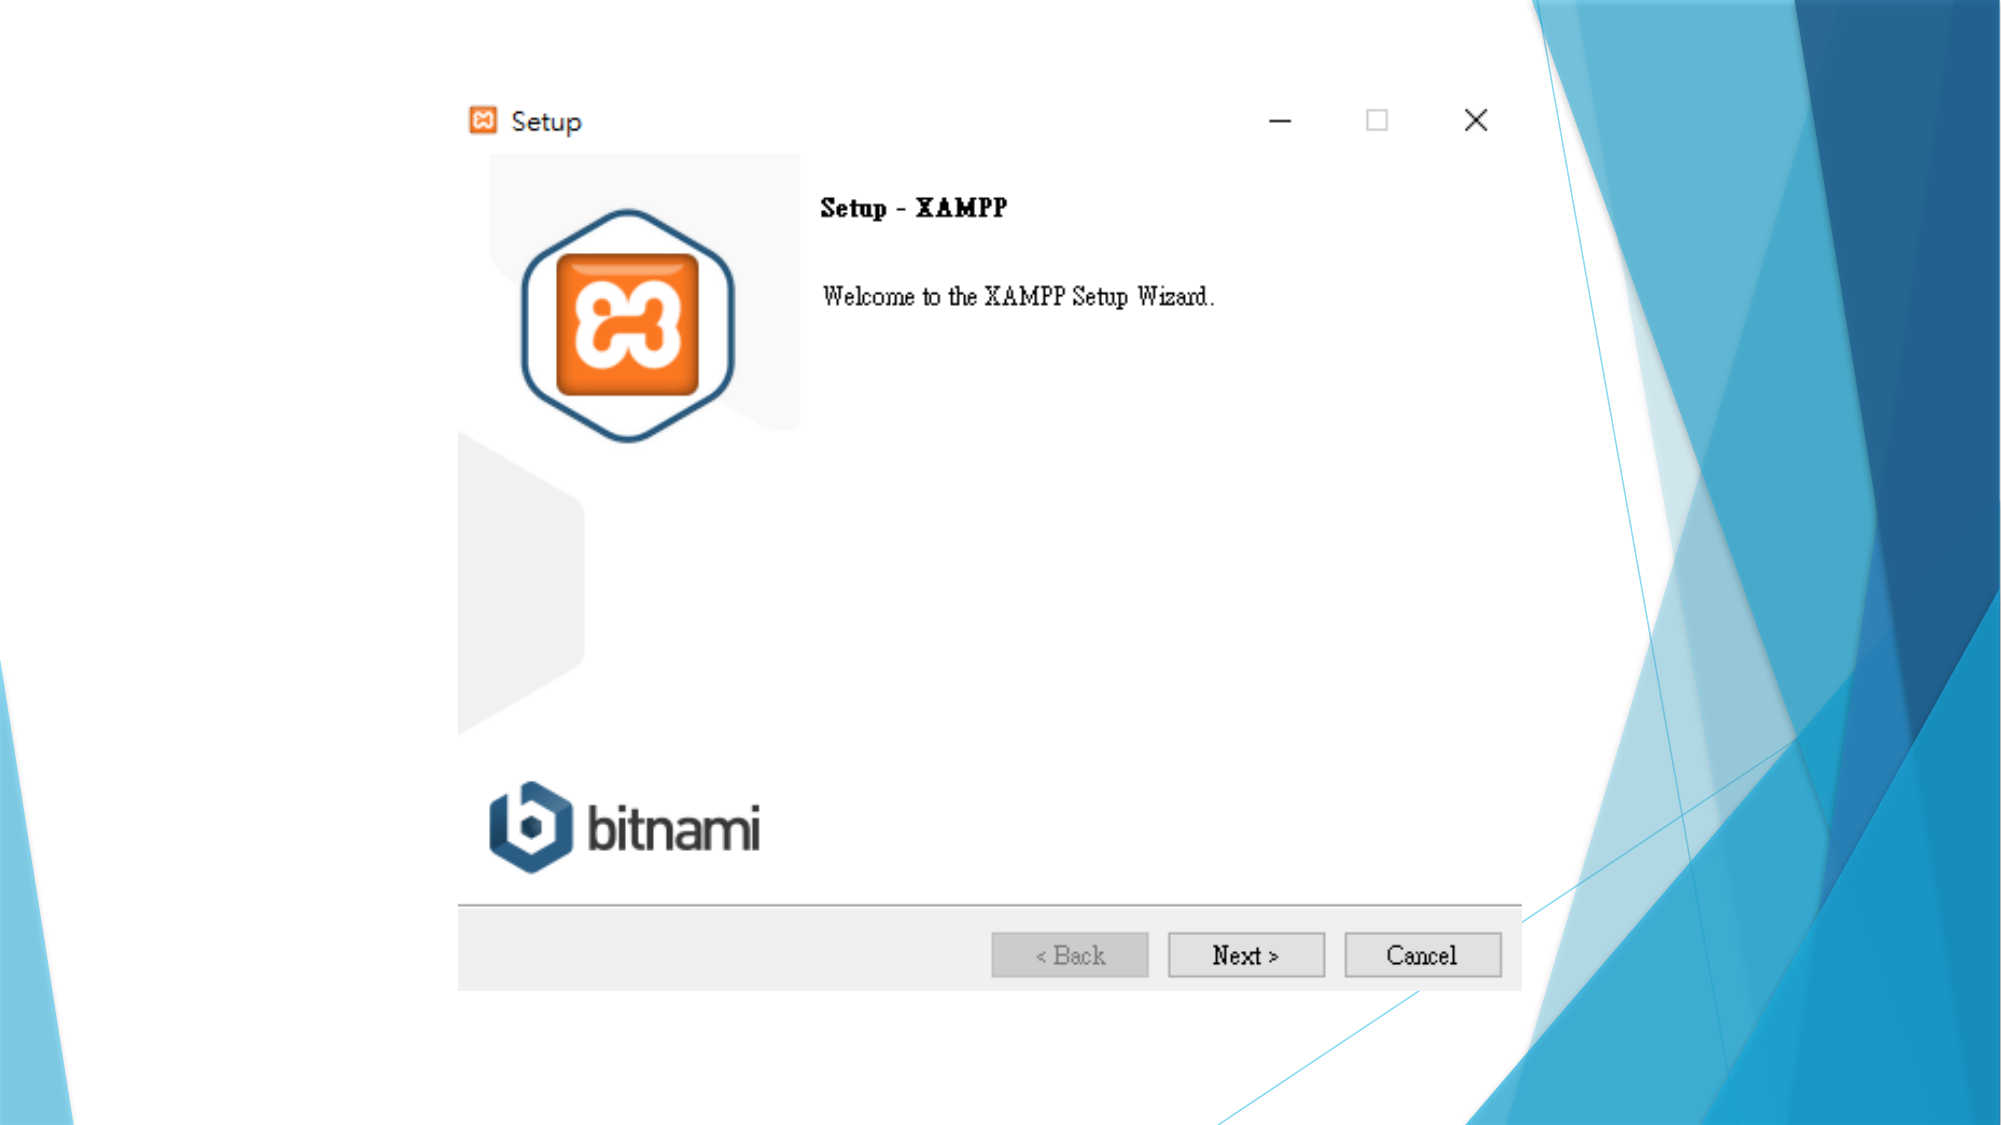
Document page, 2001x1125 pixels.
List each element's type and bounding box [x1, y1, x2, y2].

picture [457, 99, 1522, 992]
